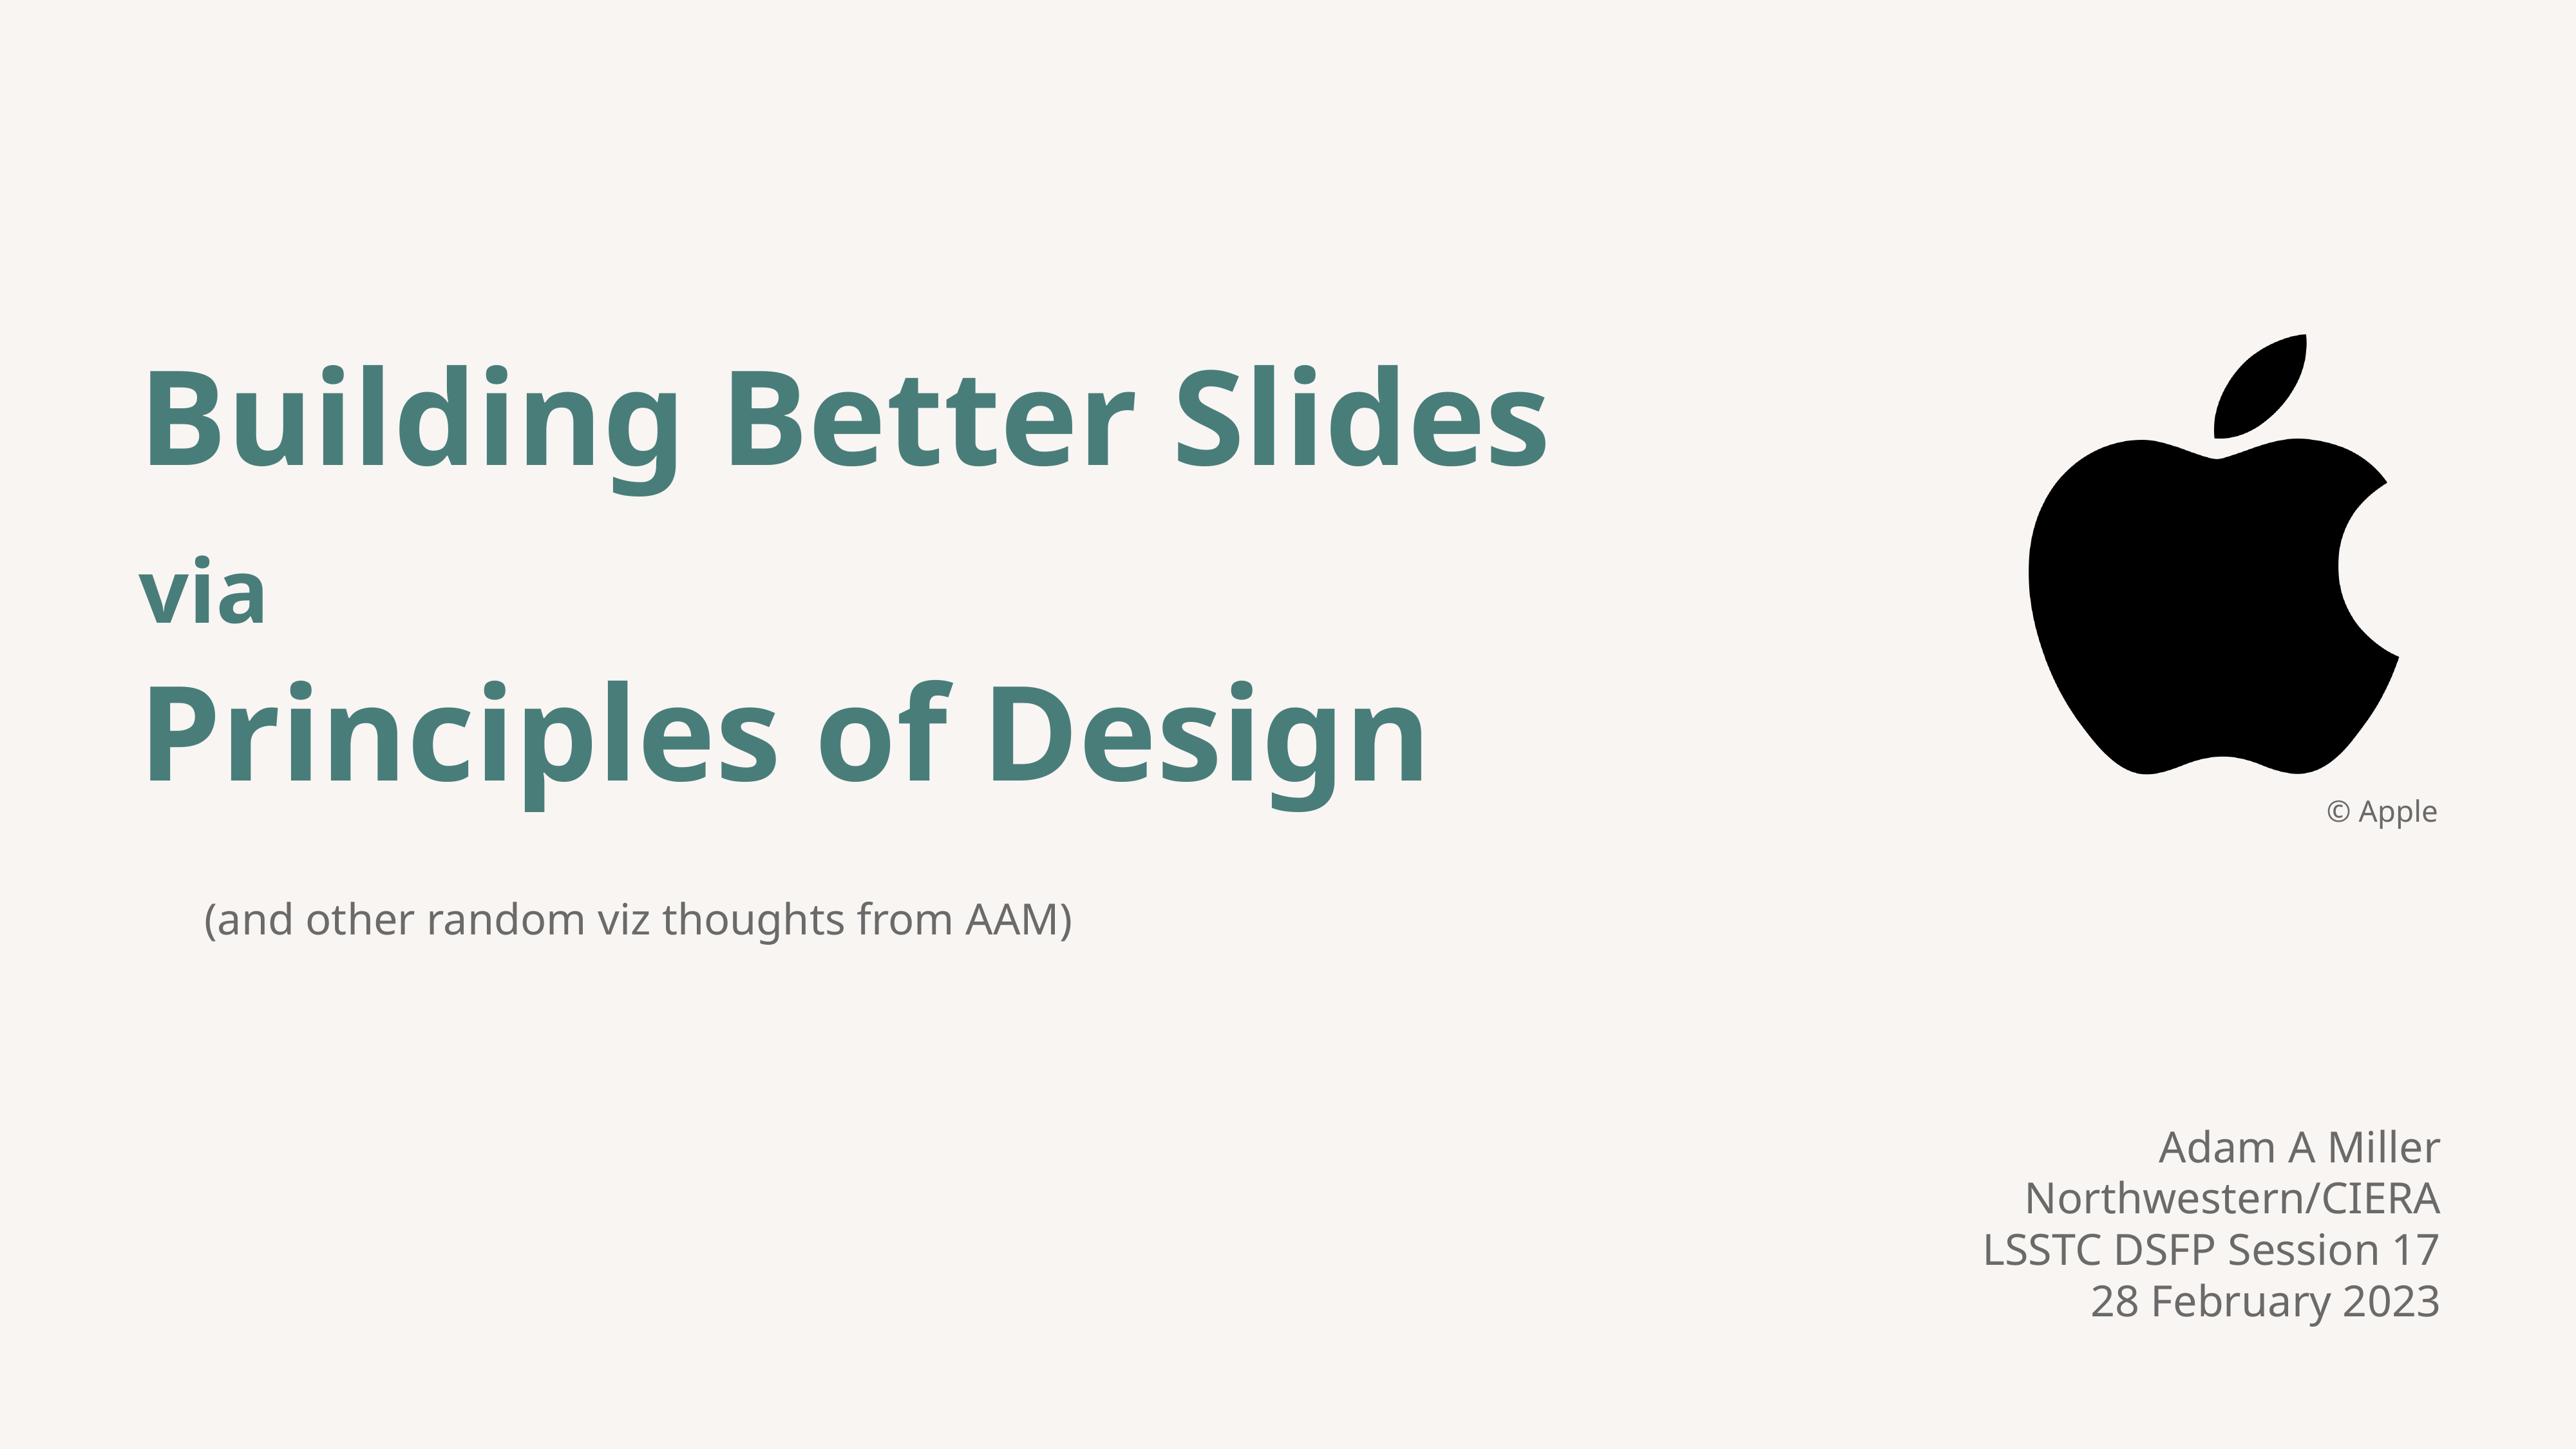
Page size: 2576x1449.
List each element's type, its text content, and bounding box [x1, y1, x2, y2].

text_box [1983, 323, 2450, 837]
text_box Building Better Slides via Principles of Design [131, 326, 1560, 815]
text_box (and other random viz thoughts from AAM) [196, 884, 1081, 951]
text_box Adam A Miller Northwestern/CIERA LSSTC DSFP Session 17 28 February 2023 [1964, 1112, 2449, 1333]
